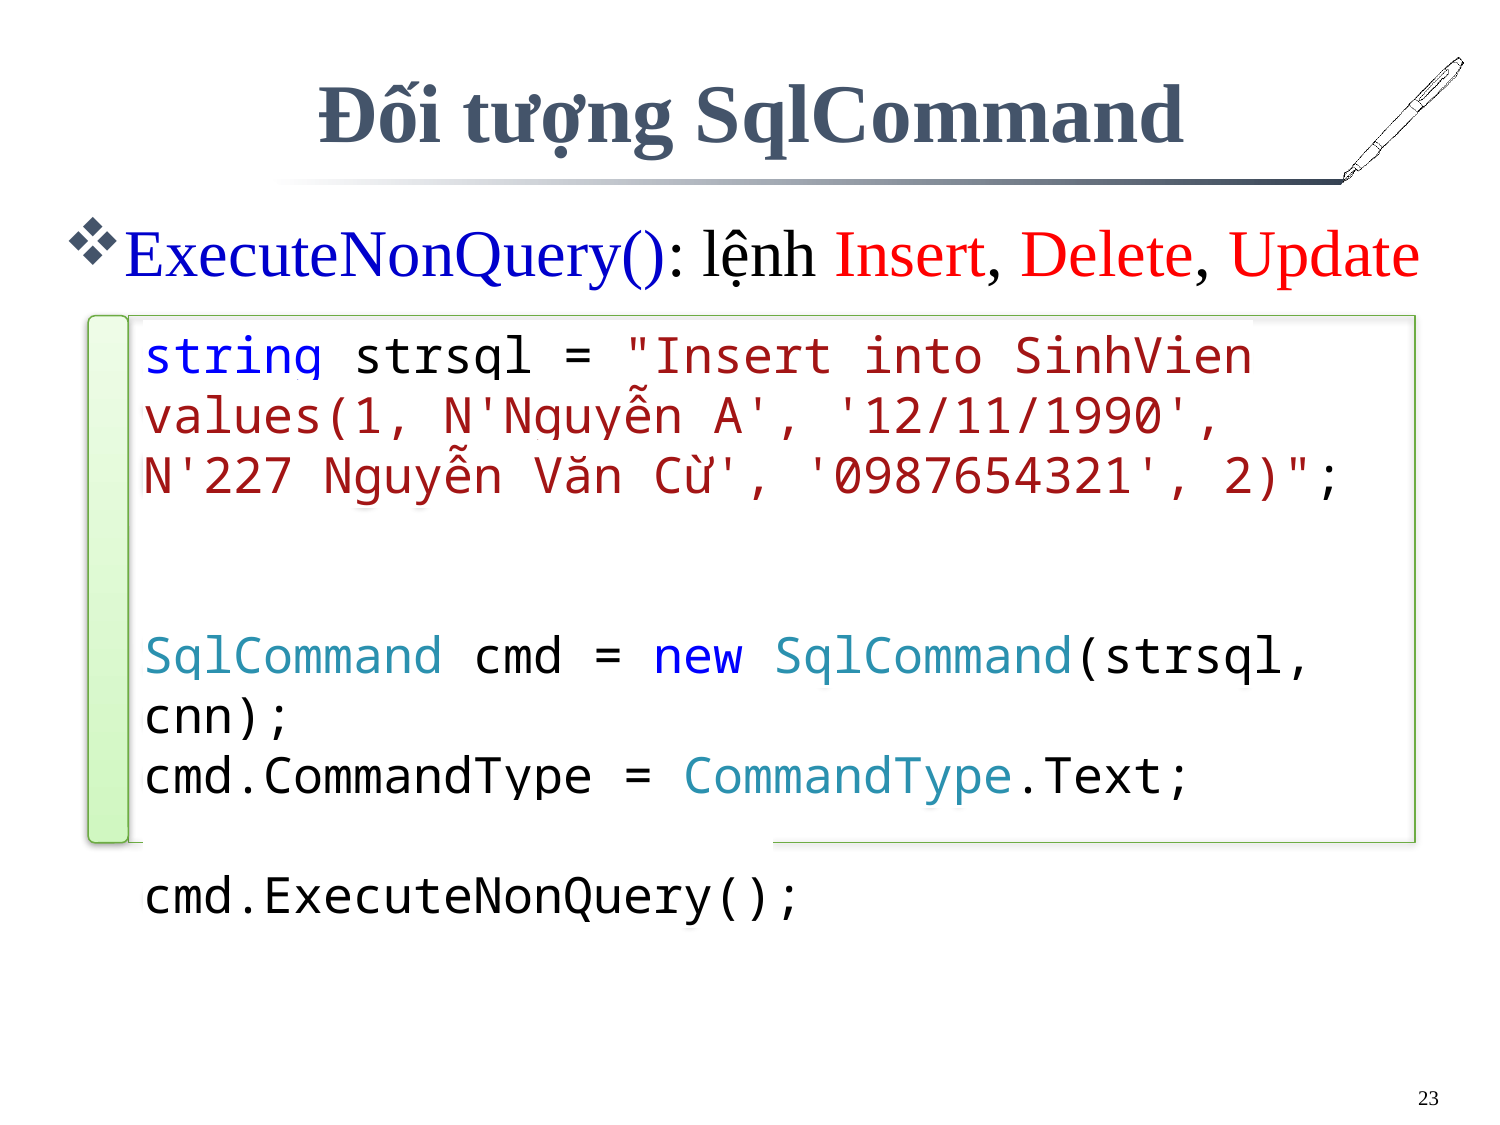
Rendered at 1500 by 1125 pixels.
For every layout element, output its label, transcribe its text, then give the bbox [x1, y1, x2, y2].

text_box [87, 314, 130, 844]
text_box [217, 850, 656, 893]
text_box string strsql = "Insert into SinhVien values(1, N'Nguyễn A', '12/11/1990', N'227 Nguyễn Văn Cừ', '0987654321', 2)"; SqlCommand cmd = new SqlCommand(strsql, cnn); cmd.CommandType = CommandType.Text; cmd.ExecuteNonQuery(); [128, 315, 1416, 843]
slide_number 23 [1103, 1077, 1455, 1113]
picture [1335, 54, 1473, 192]
title Đối tượng SqlCommand [48, 57, 1455, 162]
list ExecuteNonQuery(): lệnh Insert, Delete, Update [48, 201, 1455, 1056]
